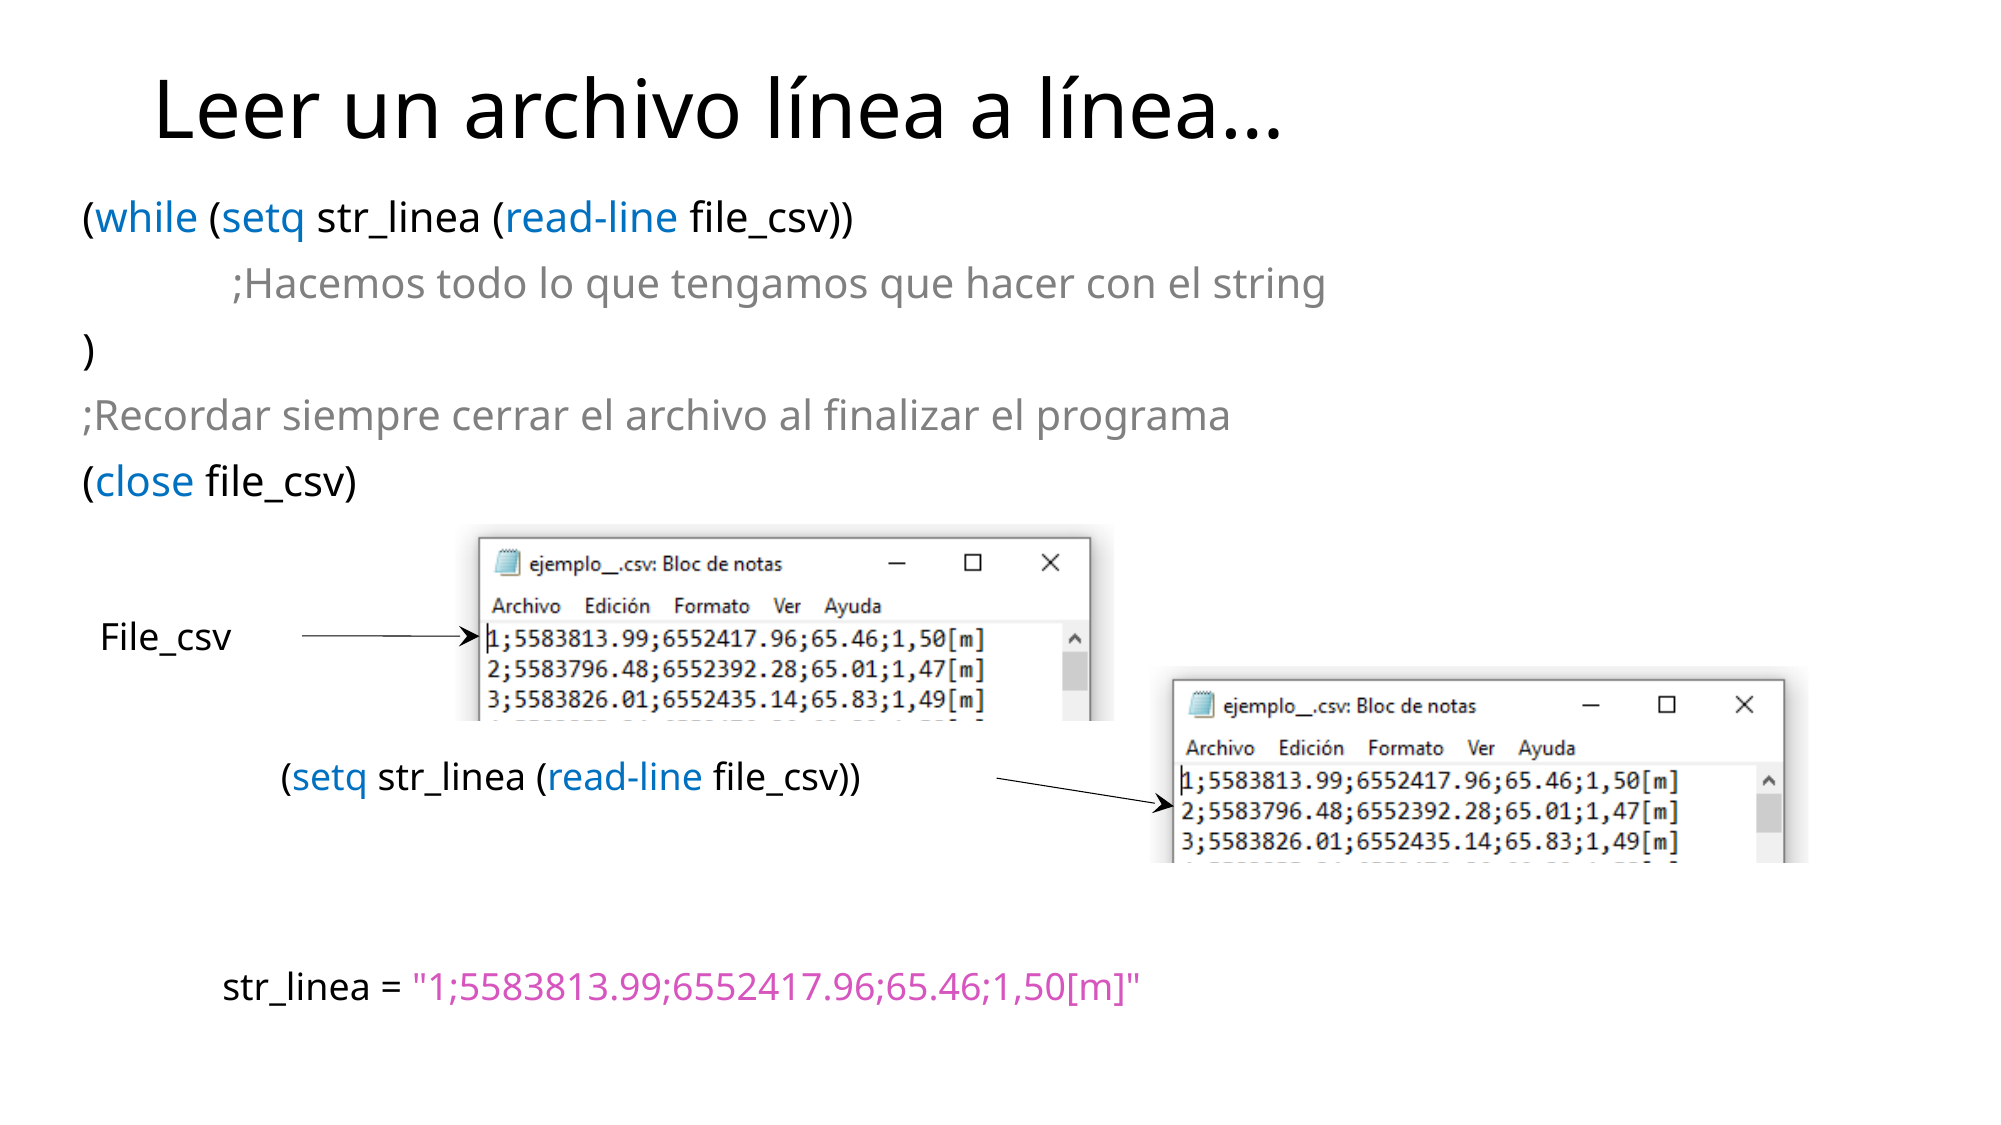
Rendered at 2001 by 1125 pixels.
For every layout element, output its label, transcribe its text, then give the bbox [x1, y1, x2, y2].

text_box (while (setq str_linea (read-line file_csv)) ;Hacemos todo lo que tengamos que hacer con el string ) ;Recordar siempre cerrar el archivo al finalizar el programa (close file_csv) [67, 189, 1759, 544]
text_box str_linea = "1;5583813.99;6552417.96;65.46;1,50[m]" [207, 956, 1156, 1016]
picture [1149, 666, 1809, 863]
picture [455, 524, 1115, 721]
title Leer un archivo línea a línea… [137, 59, 1863, 164]
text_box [996, 778, 1174, 807]
text_box File_csv [84, 605, 303, 666]
text_box (setq str_linea (read-line file_csv)) [266, 745, 876, 806]
